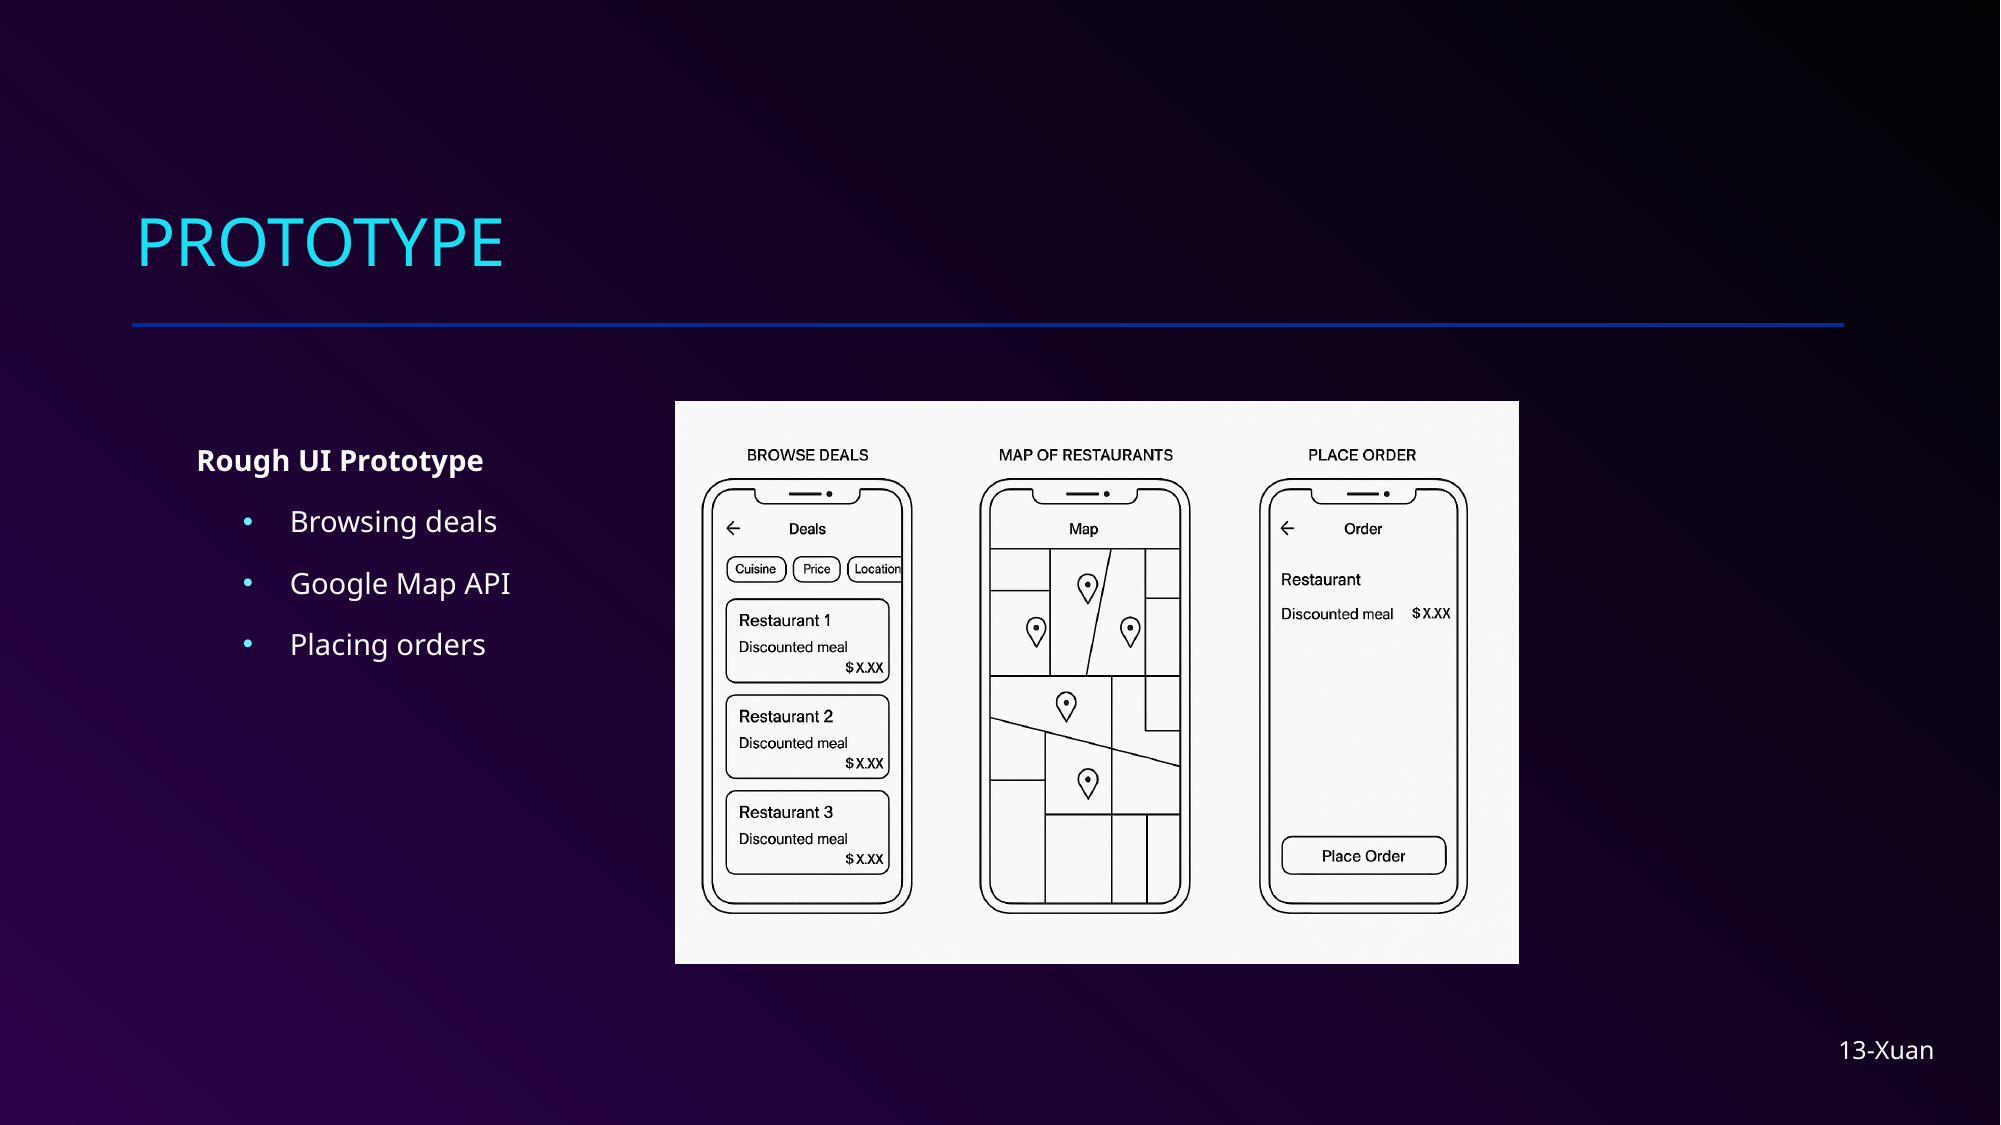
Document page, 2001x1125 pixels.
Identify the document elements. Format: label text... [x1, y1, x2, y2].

slide_number 13-Xuan [1499, 1021, 1950, 1082]
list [674, 401, 1519, 964]
text_box Rough UI Prototype Browsing deals Google Map API Placing orders [181, 431, 674, 912]
title Prototype [120, 71, 1846, 289]
